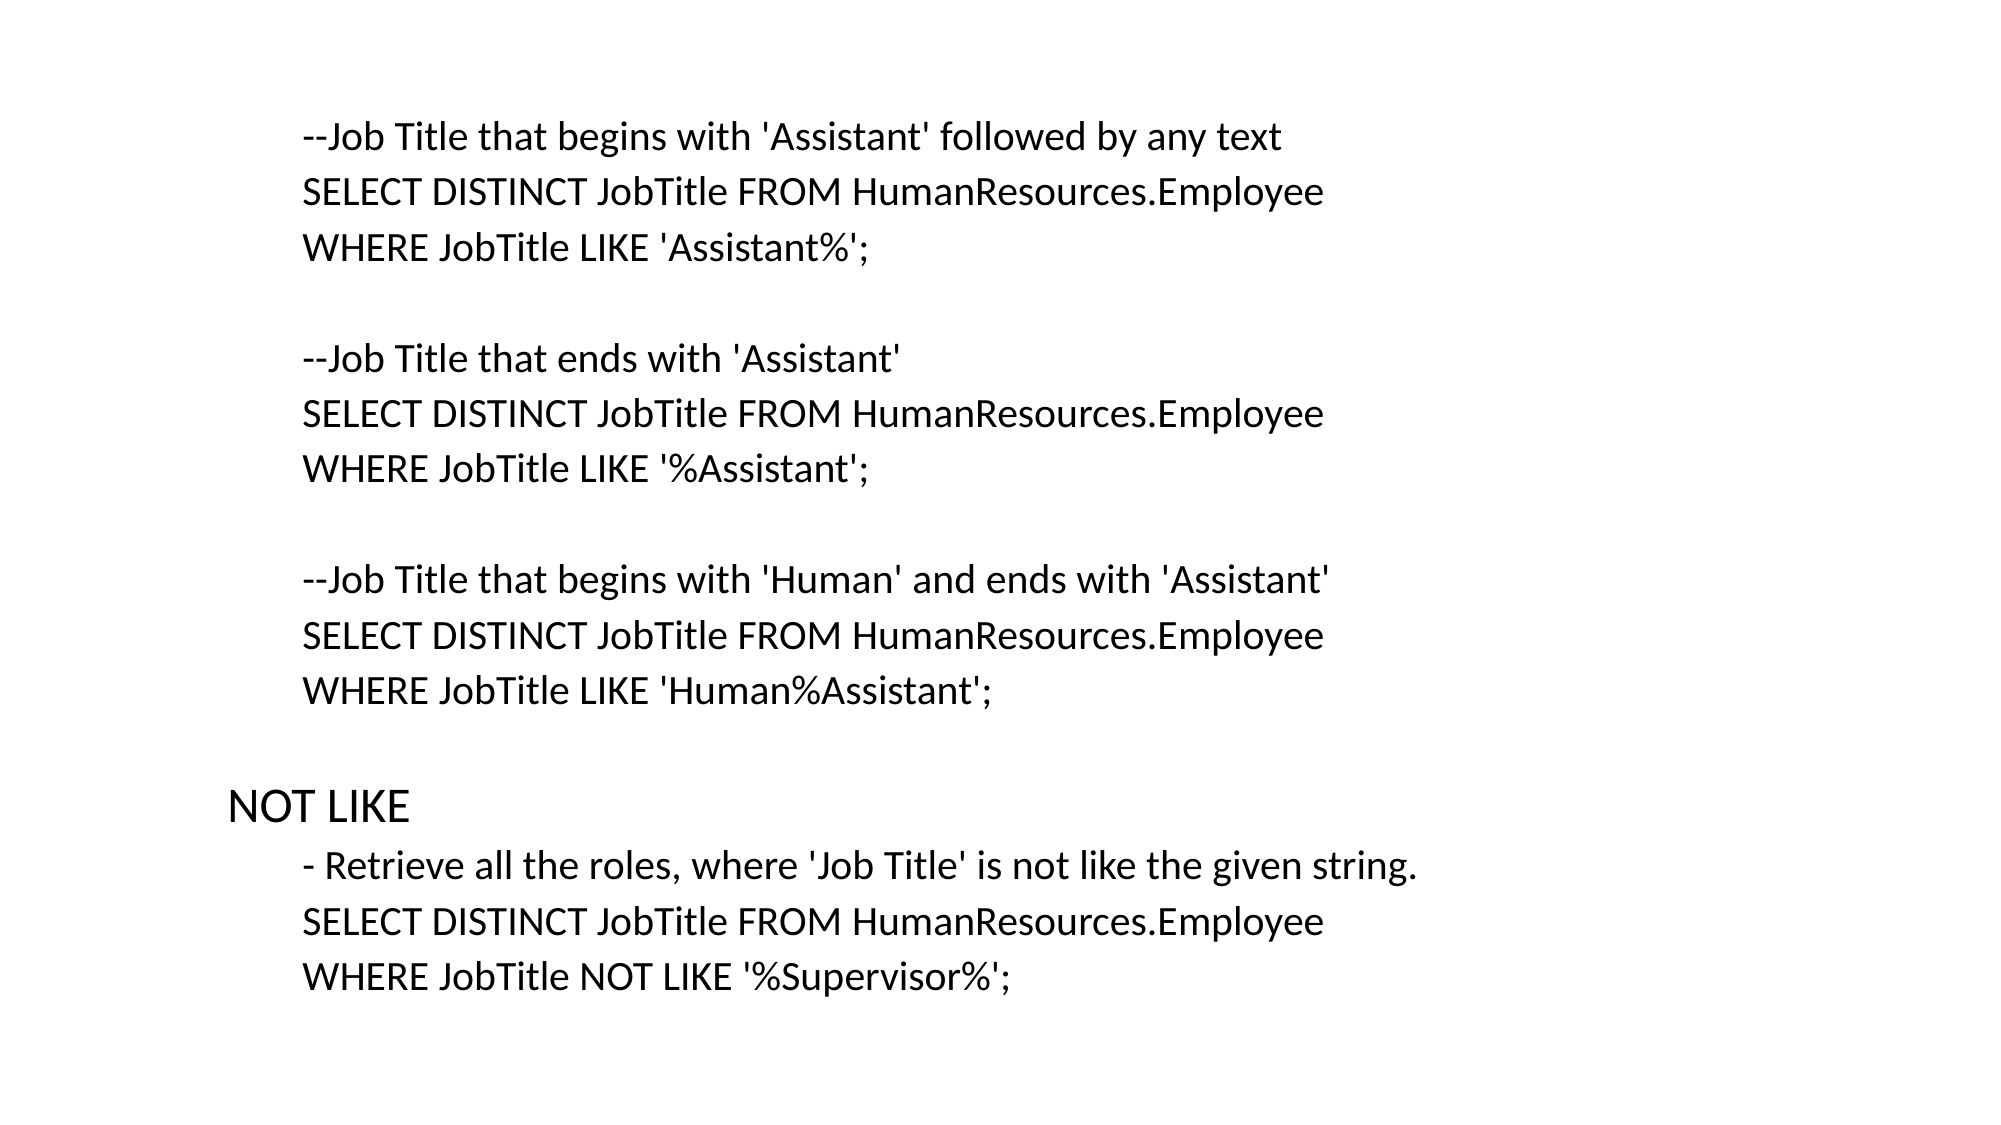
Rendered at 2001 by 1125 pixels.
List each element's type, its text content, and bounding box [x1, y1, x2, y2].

list --Job Title that begins with 'Assistant' followed by any text SELECT DISTINCT JobTitle FROM HumanResources.Employee WHERE JobTitle LIKE 'Assistant%'; --Job Title that ends with 'Assistant' SELECT DISTINCT JobTitle FROM HumanResources.Employee WHERE JobTitle LIKE '%Assistant'; --Job Title that begins with 'Human' and ends with 'Assistant' SELECT DISTINCT JobTitle FROM HumanResources.Employee WHERE JobTitle LIKE 'Human%Assistant'; NOT LIKE - Retrieve all the roles, where 'Job Title' is not like the given string. SELECT DISTINCT JobTitle FROM HumanResources.Employee WHERE JobTitle NOT LIKE '%Supervisor%'; [137, 106, 1863, 1014]
